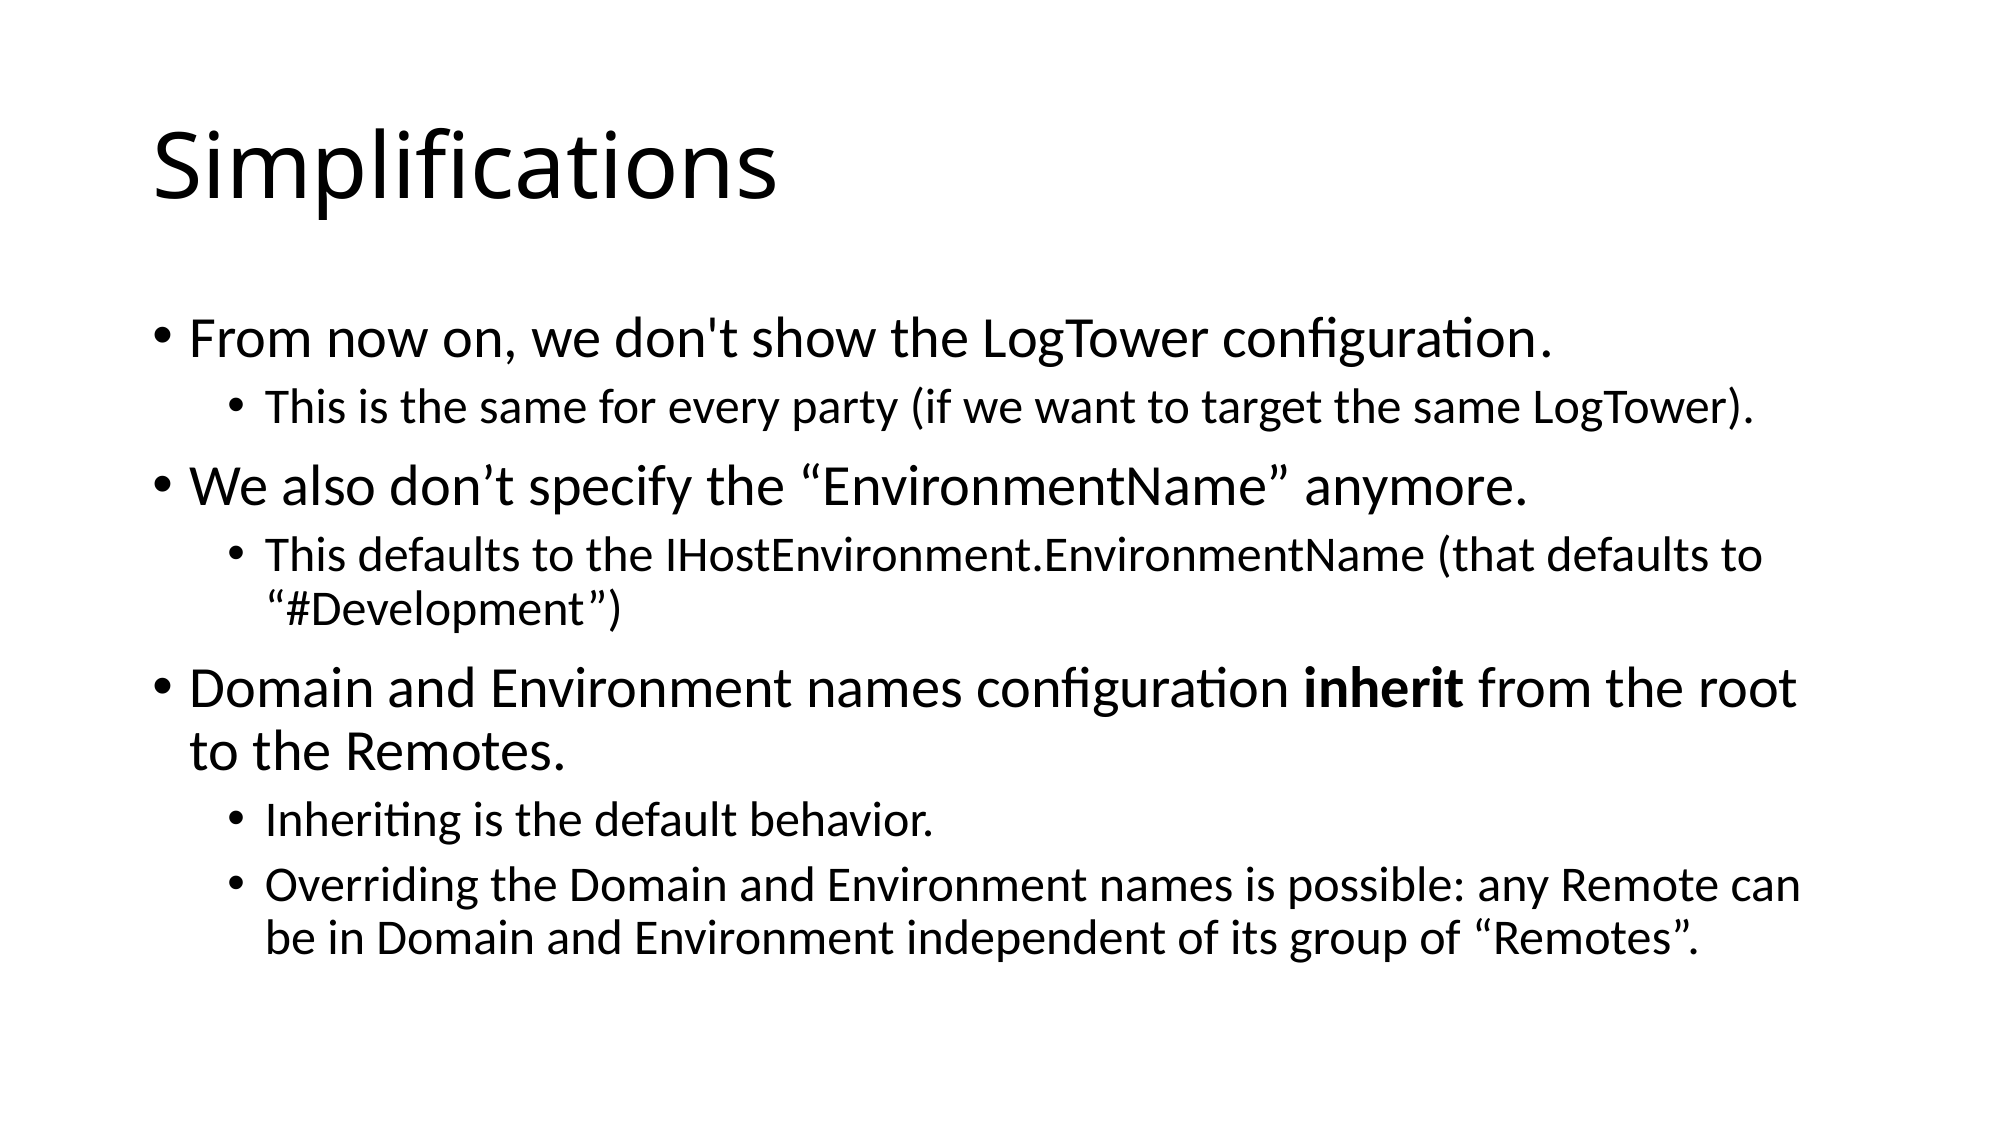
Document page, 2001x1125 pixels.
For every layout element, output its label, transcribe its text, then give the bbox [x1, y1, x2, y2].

title Simplifications [137, 59, 1863, 278]
list From now on, we don't show the LogTower configuration . This is the same for every party (if we want to target the same LogTower). We also don’t specify the “EnvironmentName” anymore. This defaults to the IHostEnvironment.EnvironmentName (that defaults to “#Development”) Domain and Environment names configuration inherit from the root to the Remotes. Inheriting is the default behavior. Overriding the Domain and Environment names is possible: any Remote can be in Domain and Environment independent of its group of “Remotes”. [137, 299, 1863, 1014]
